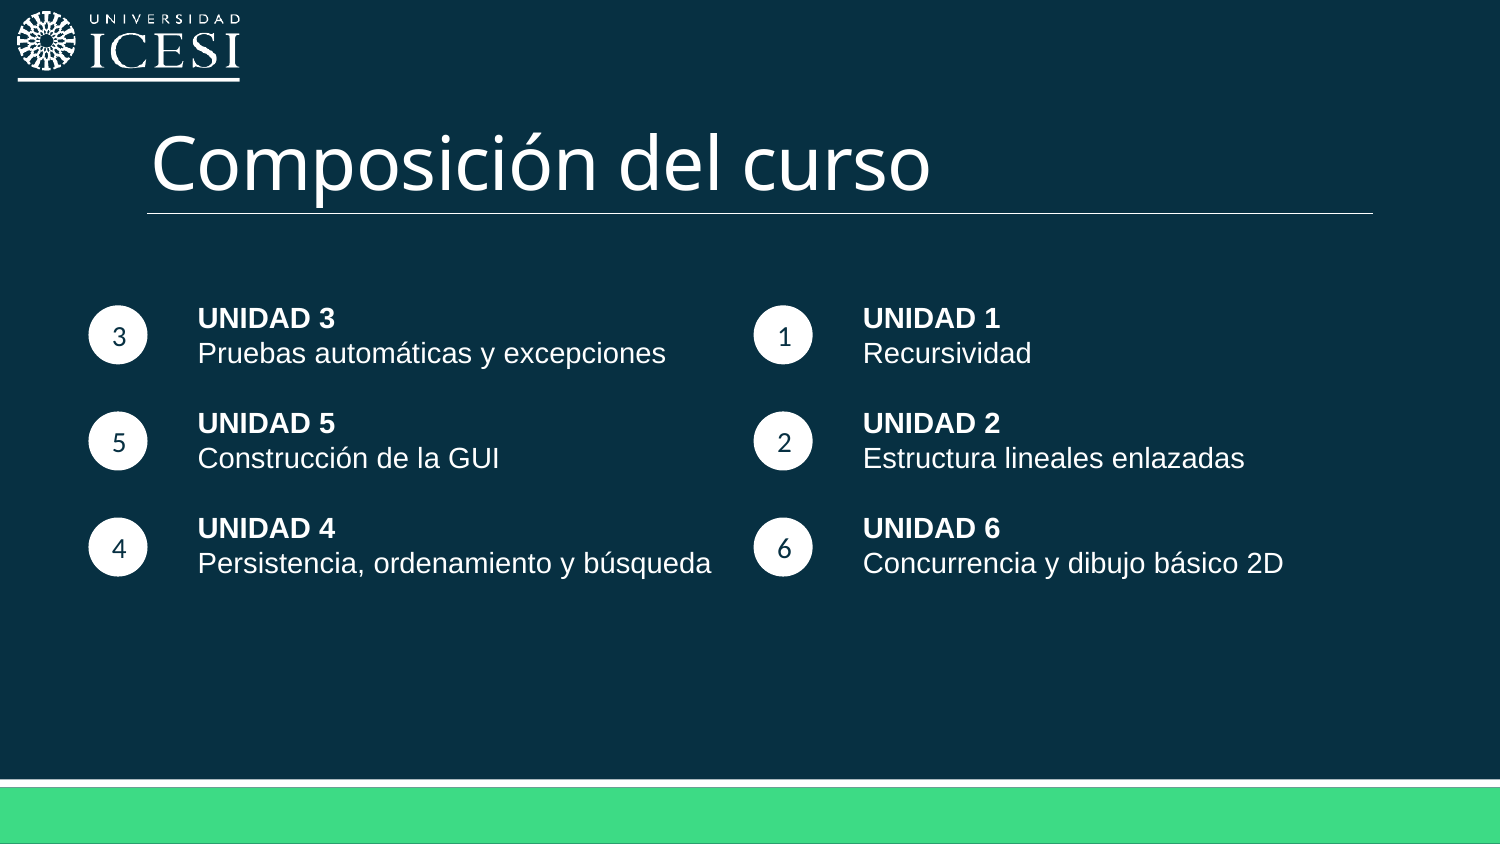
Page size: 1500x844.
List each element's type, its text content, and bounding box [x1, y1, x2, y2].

text_box 4 [87, 516, 149, 578]
text_box 6 [752, 516, 814, 578]
text_box 5 [87, 410, 149, 472]
text_box UNIDAD 1 Recursividad UNIDAD 2 Estructura lineales enlazadas UNIDAD 6 Concurrencia y dibujo básico 2D [848, 291, 1500, 587]
text_box 2 [752, 410, 814, 472]
text_box UNIDAD 3 Pruebas automáticas y excepciones UNIDAD 5 Construcción de la GUI UNIDAD 4 Persistencia, ordenamiento y búsqueda [183, 291, 848, 587]
title Composición del curso [135, 35, 1373, 214]
picture [17, 11, 241, 82]
text_box 1 [752, 304, 814, 366]
text_box 3 [87, 304, 149, 366]
